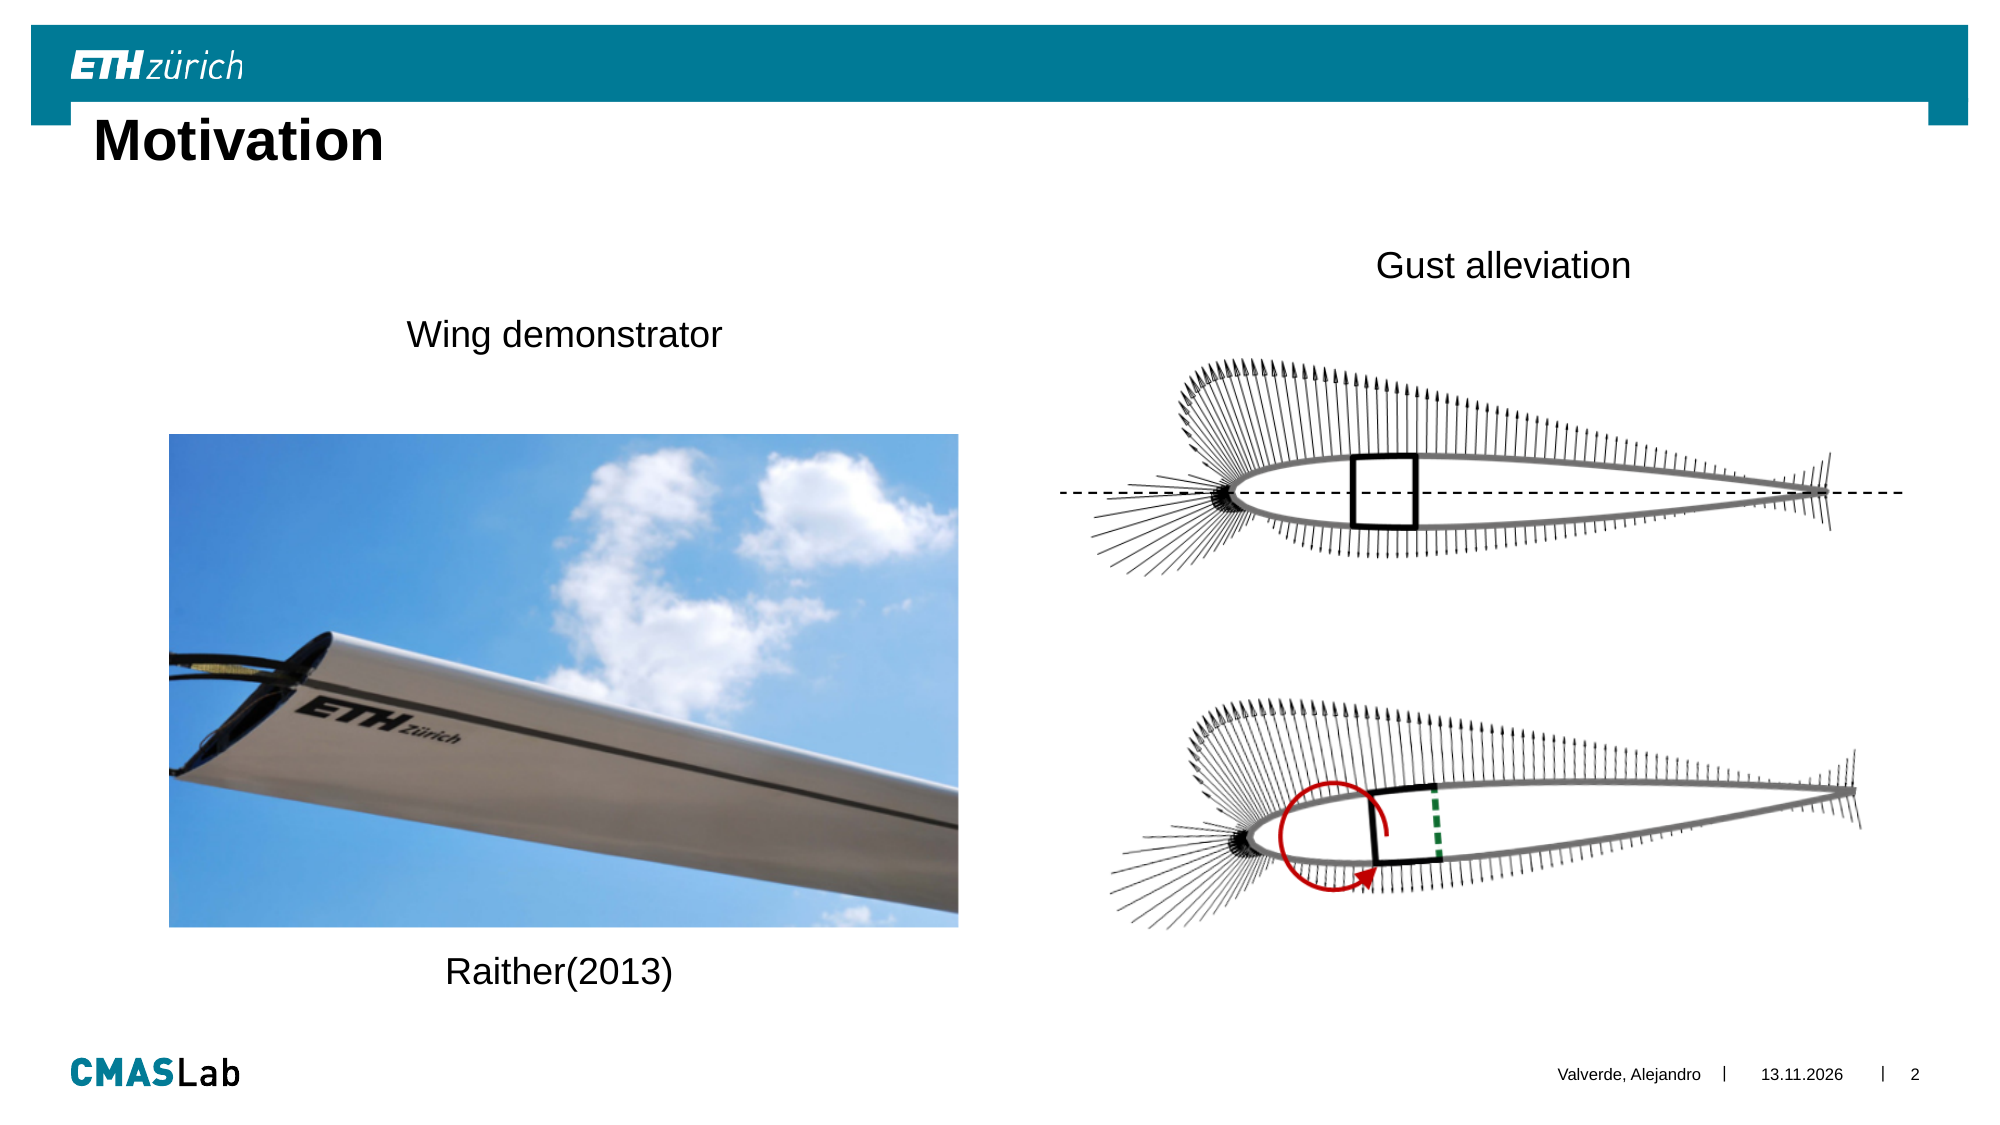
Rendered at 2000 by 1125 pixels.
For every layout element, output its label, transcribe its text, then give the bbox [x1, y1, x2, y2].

picture [169, 433, 960, 929]
text_box Gust alleviation [1078, 233, 1929, 294]
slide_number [1735, 1034, 1870, 1112]
picture [1089, 666, 1918, 961]
text_box Raither(2013) [367, 939, 763, 1000]
title Motivation [70, 101, 1929, 176]
footer Valverde, Alejandro [999, 1034, 1702, 1112]
text_box Wing demonstrator [129, 302, 1000, 362]
slide_number 2 [1886, 1034, 1945, 1112]
picture [1045, 332, 1963, 618]
